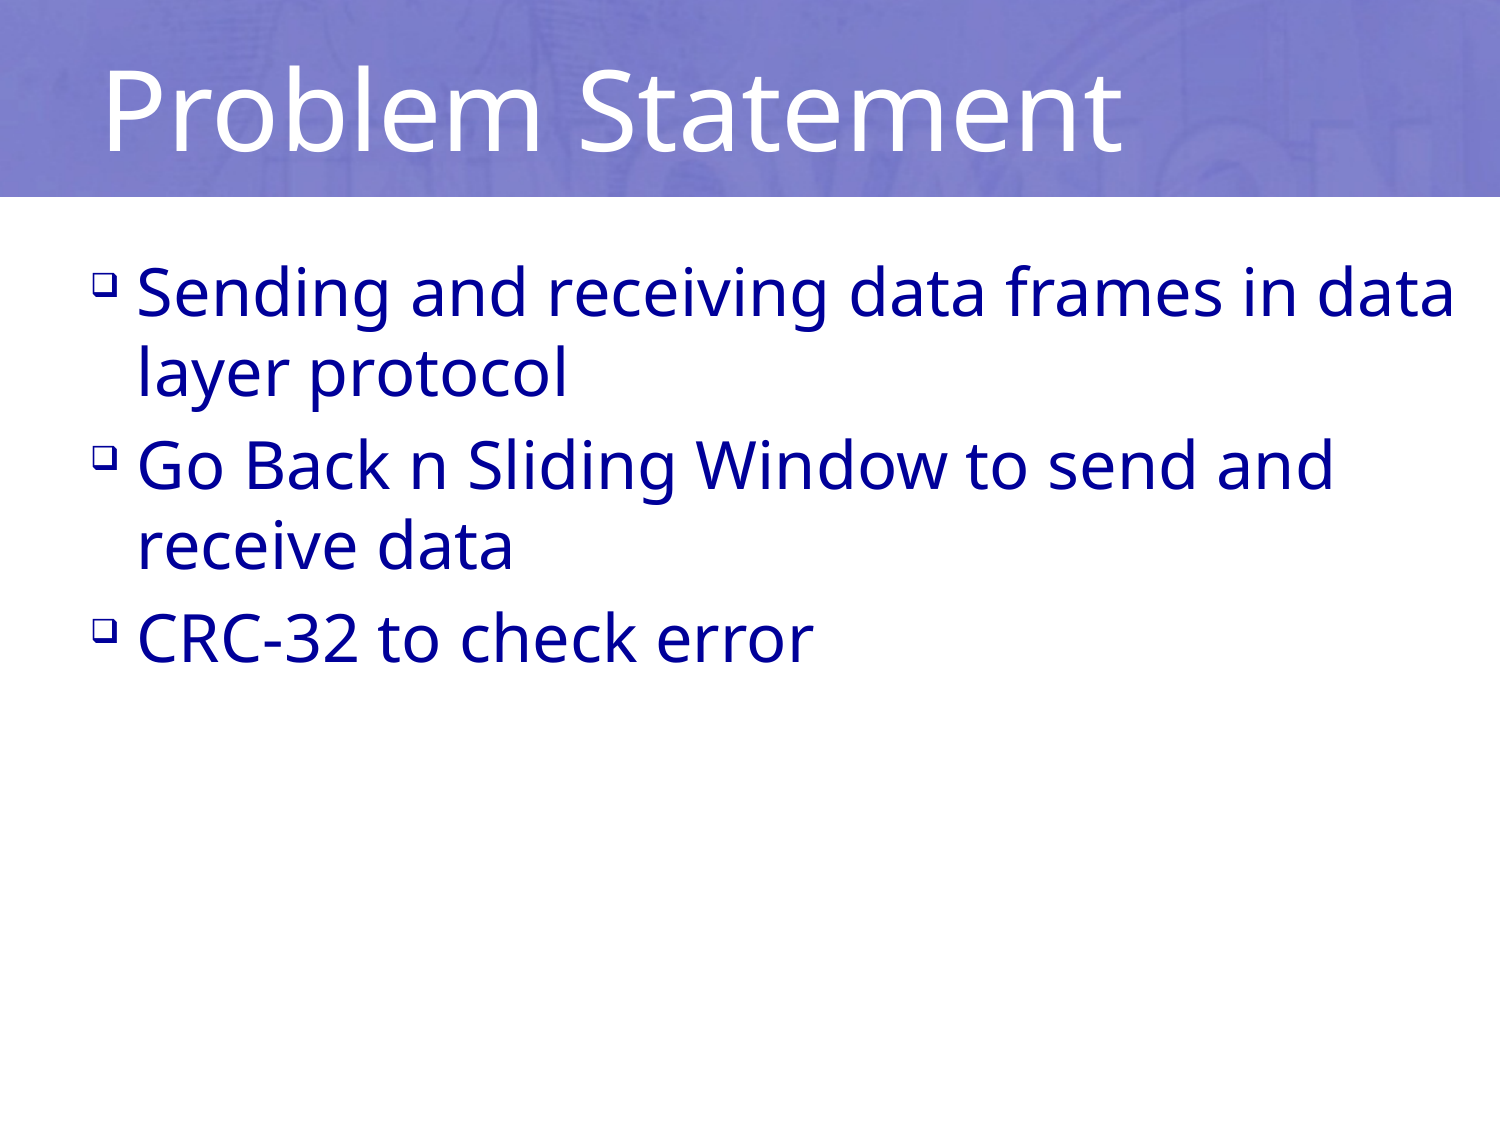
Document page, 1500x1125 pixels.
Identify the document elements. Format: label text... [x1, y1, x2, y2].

picture [0, 0, 1500, 198]
list Sending and receiving data frames in data layer protocol Go Back n Sliding Window to send and receive data CRC-32 to check error [0, 241, 1500, 1125]
